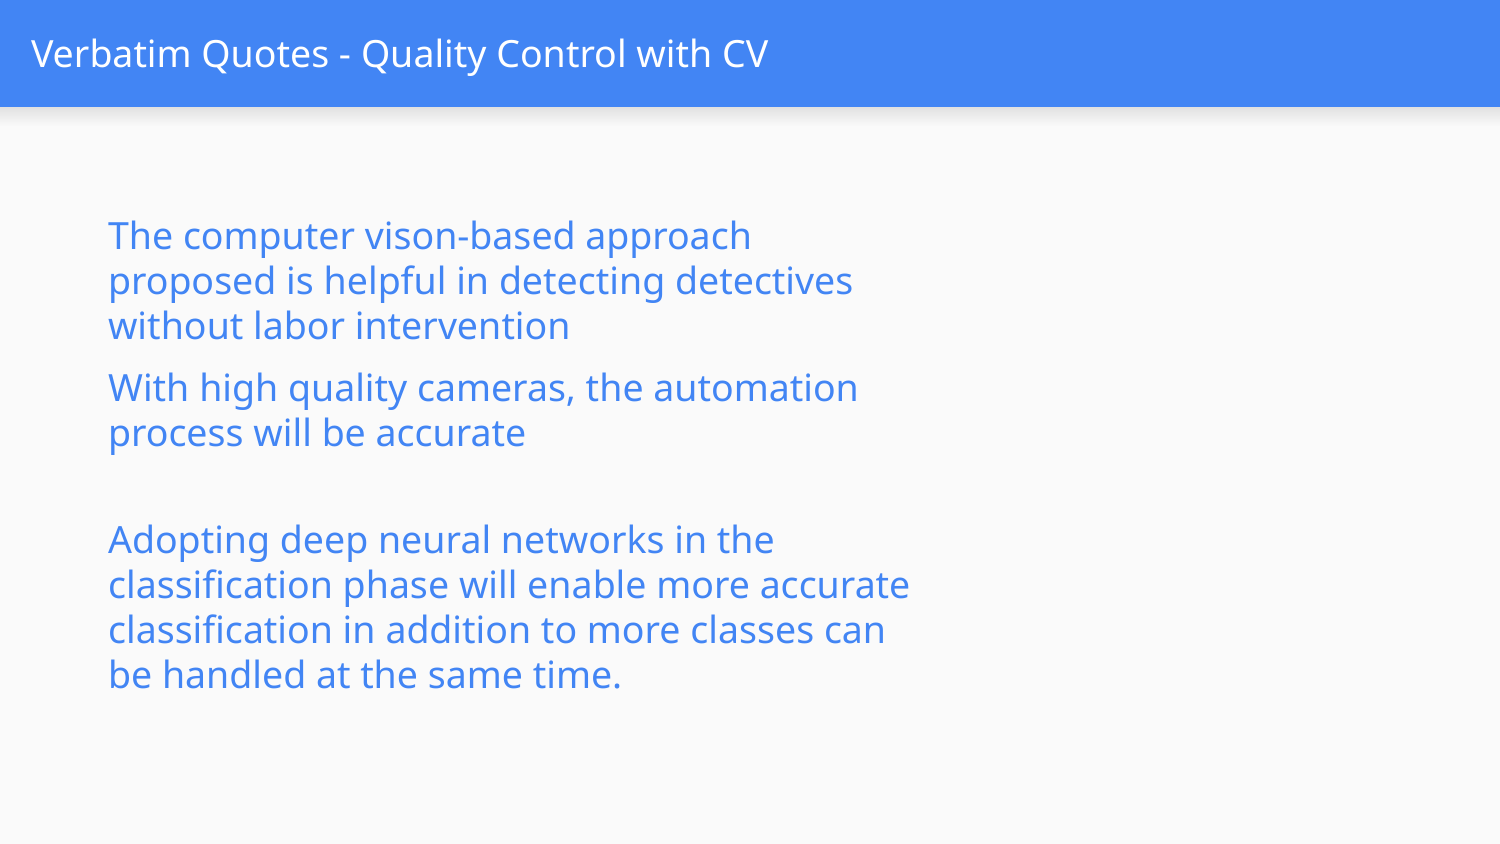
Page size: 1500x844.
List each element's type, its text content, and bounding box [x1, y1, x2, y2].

title Verbatim Quotes - Quality Control with CV [16, 2, 1464, 102]
text_box With high quality cameras, the automation process will be accurate [93, 349, 941, 465]
text_box The computer vison-based approach proposed is helpful in detecting detectives without labor intervention [93, 197, 941, 314]
text_box Adopting deep neural networks in the classification phase will enable more accurate classification in addition to more classes can be handled at the same time. [93, 501, 941, 617]
